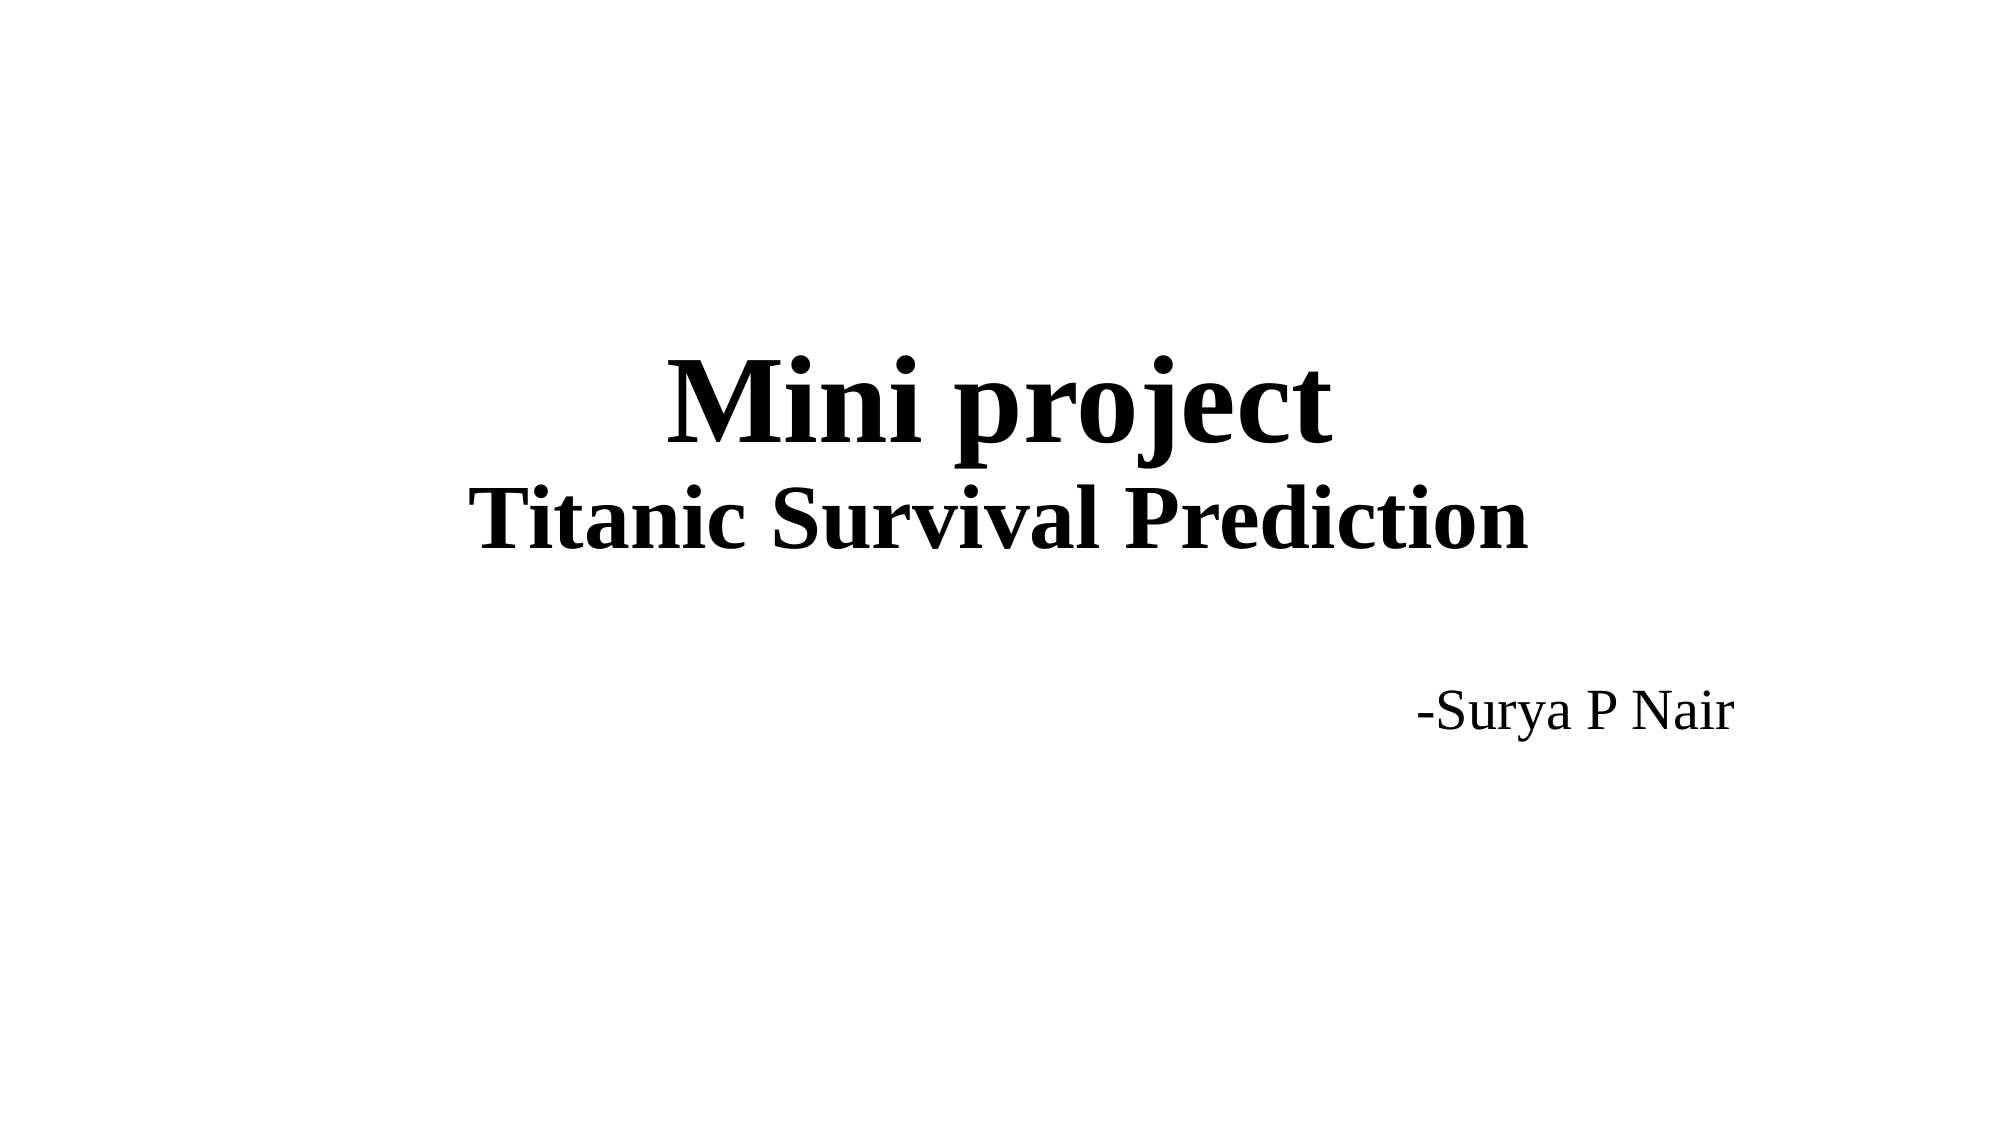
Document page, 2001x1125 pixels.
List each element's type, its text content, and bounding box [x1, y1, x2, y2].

title Mini project Titanic Survival Prediction [249, 184, 1750, 576]
subtitle -Surya P Nair [249, 590, 1750, 863]
